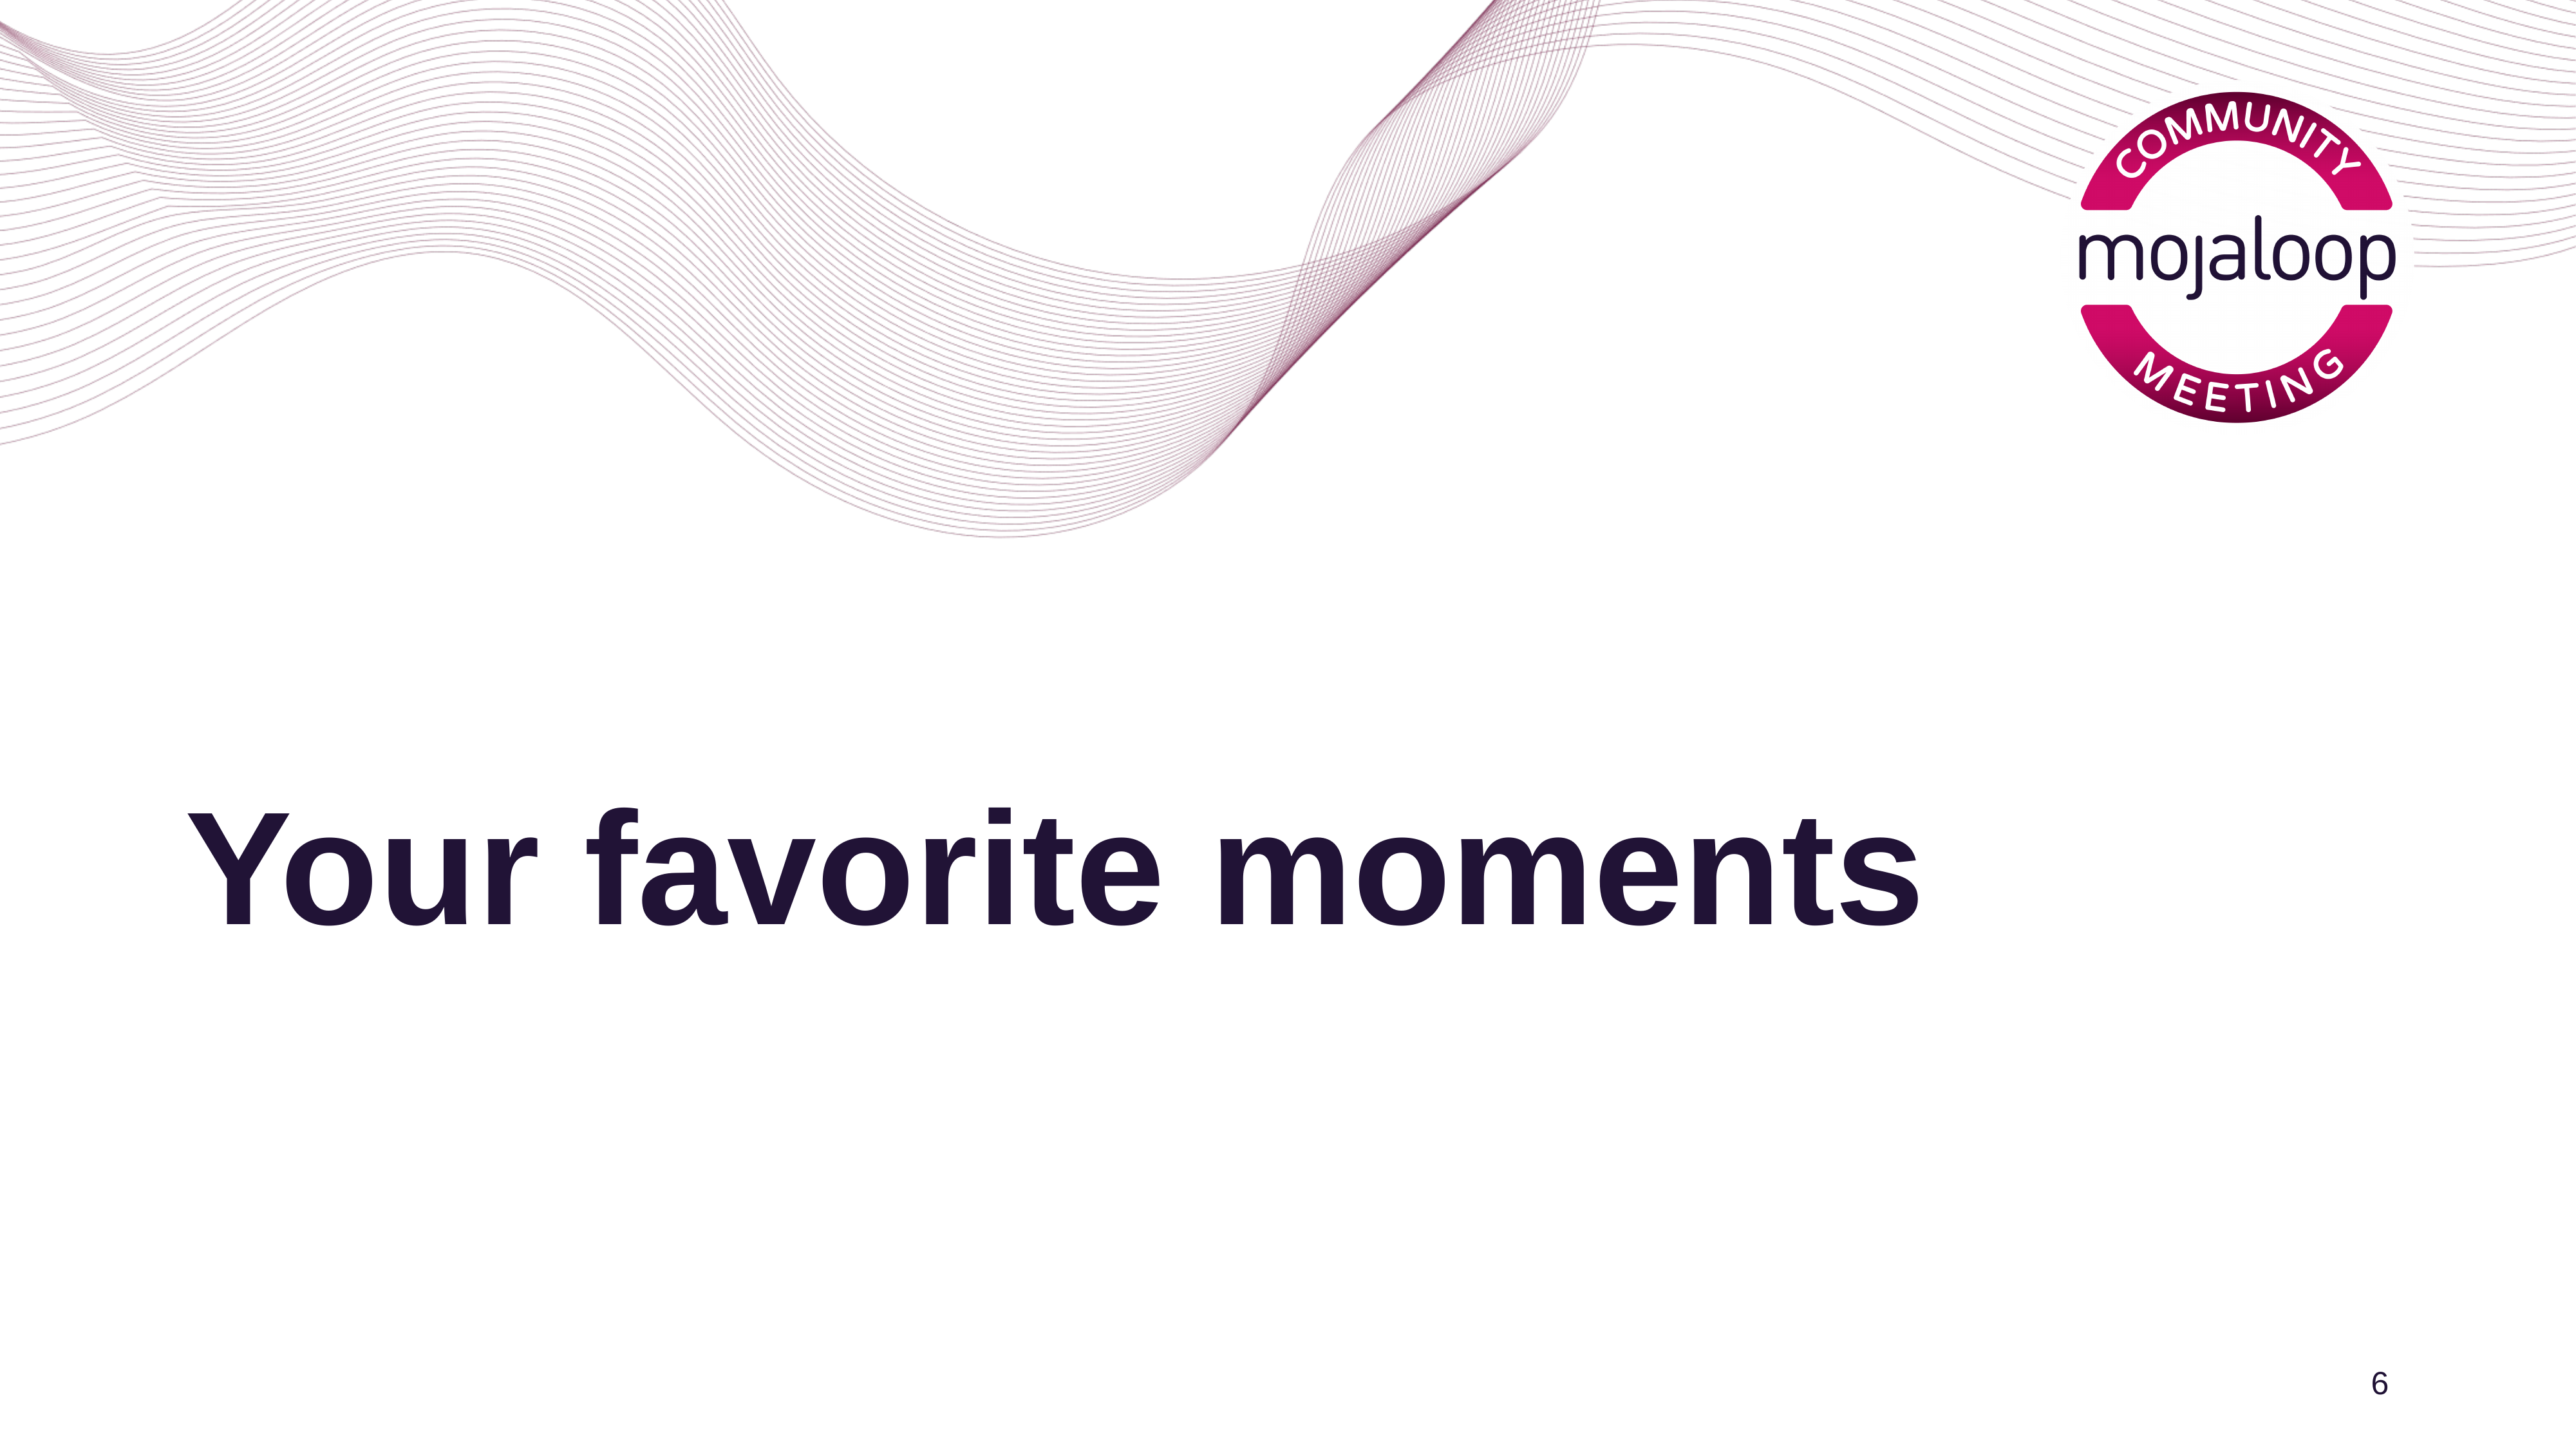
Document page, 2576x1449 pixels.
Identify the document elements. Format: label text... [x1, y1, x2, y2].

slide_number 6 [1819, 1343, 2399, 1421]
picture [0, 0, 2576, 854]
title Your favorite moments [175, 442, 2398, 964]
